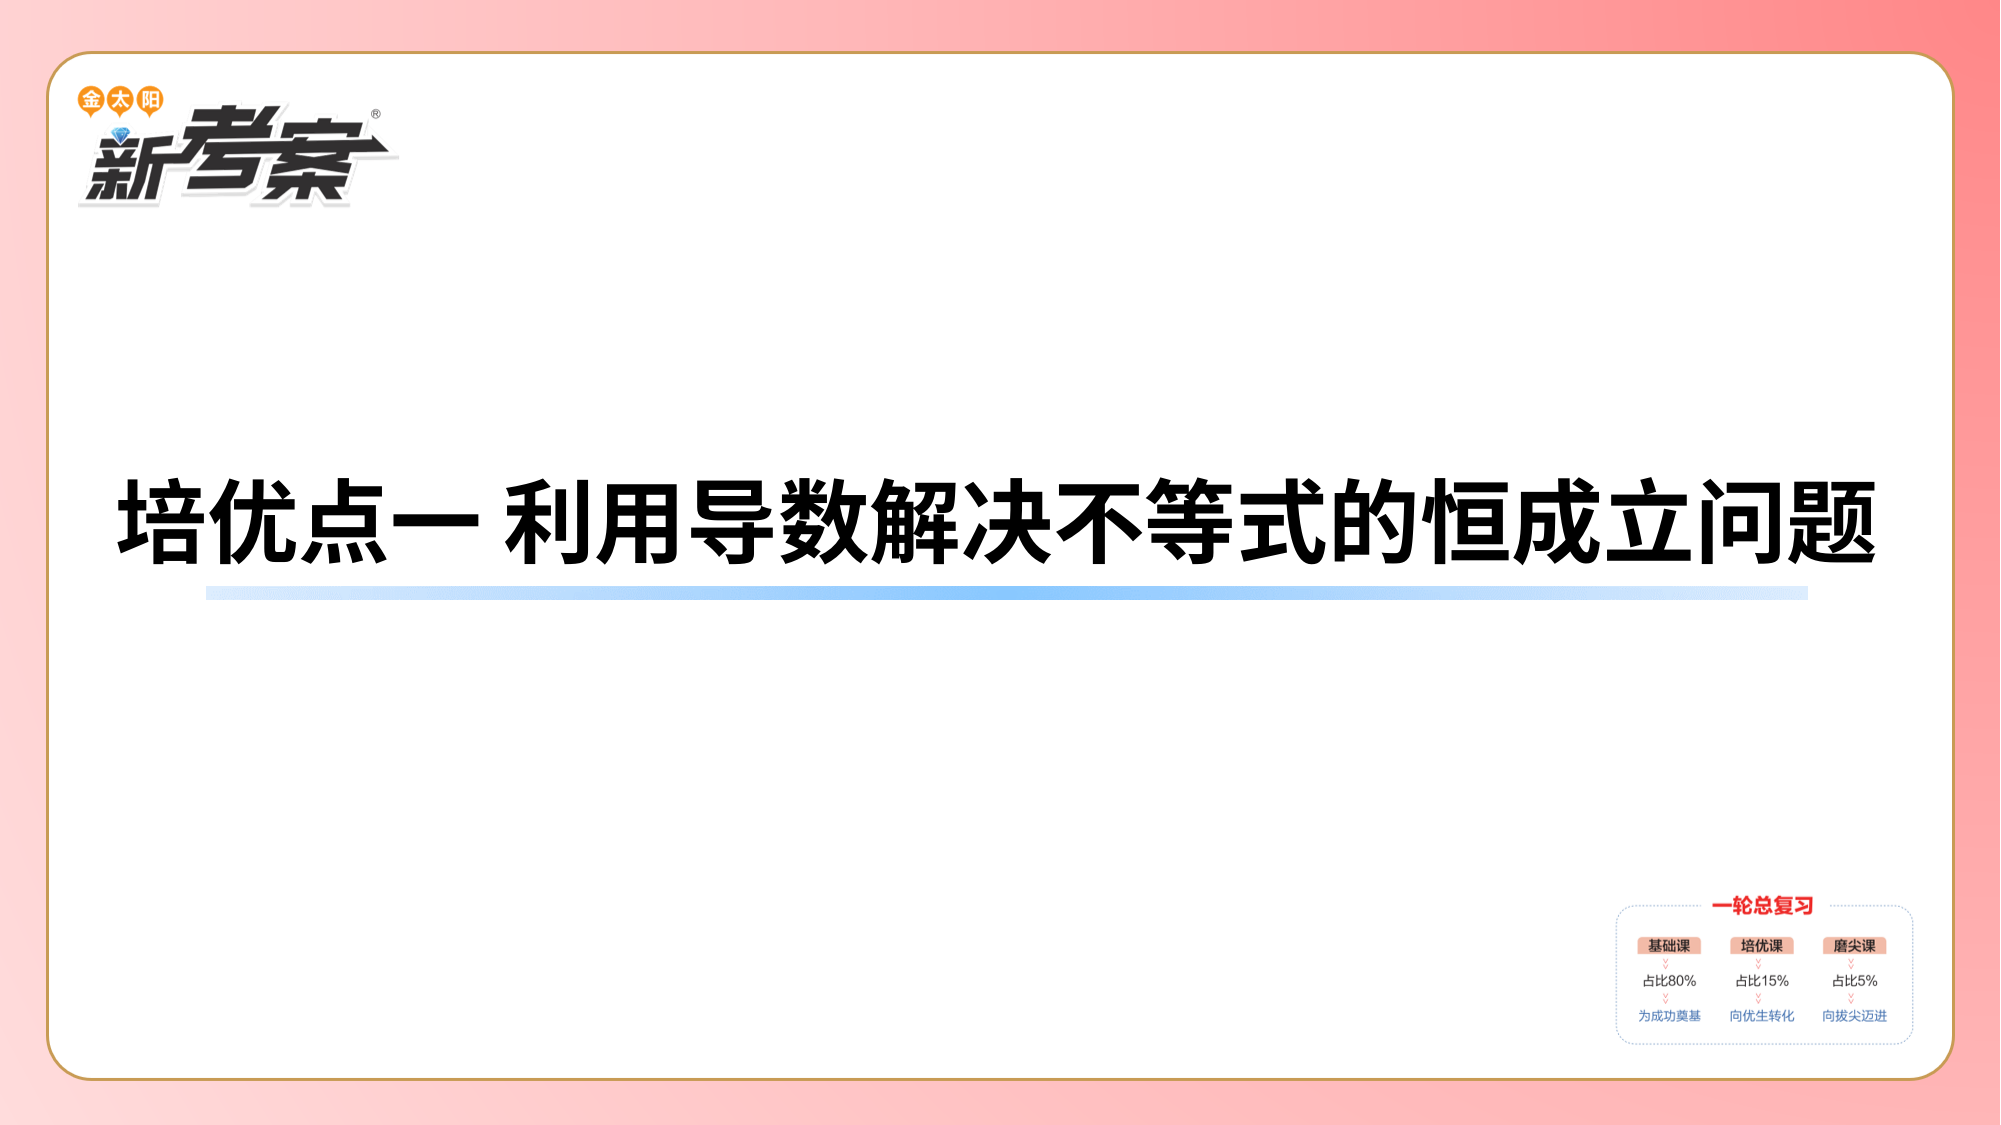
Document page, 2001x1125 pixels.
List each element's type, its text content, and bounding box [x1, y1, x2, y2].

picture [0, 0, 2000, 1125]
text_box 培优点一 利用导数解决不等式的恒成立问题 [46, 456, 1949, 575]
